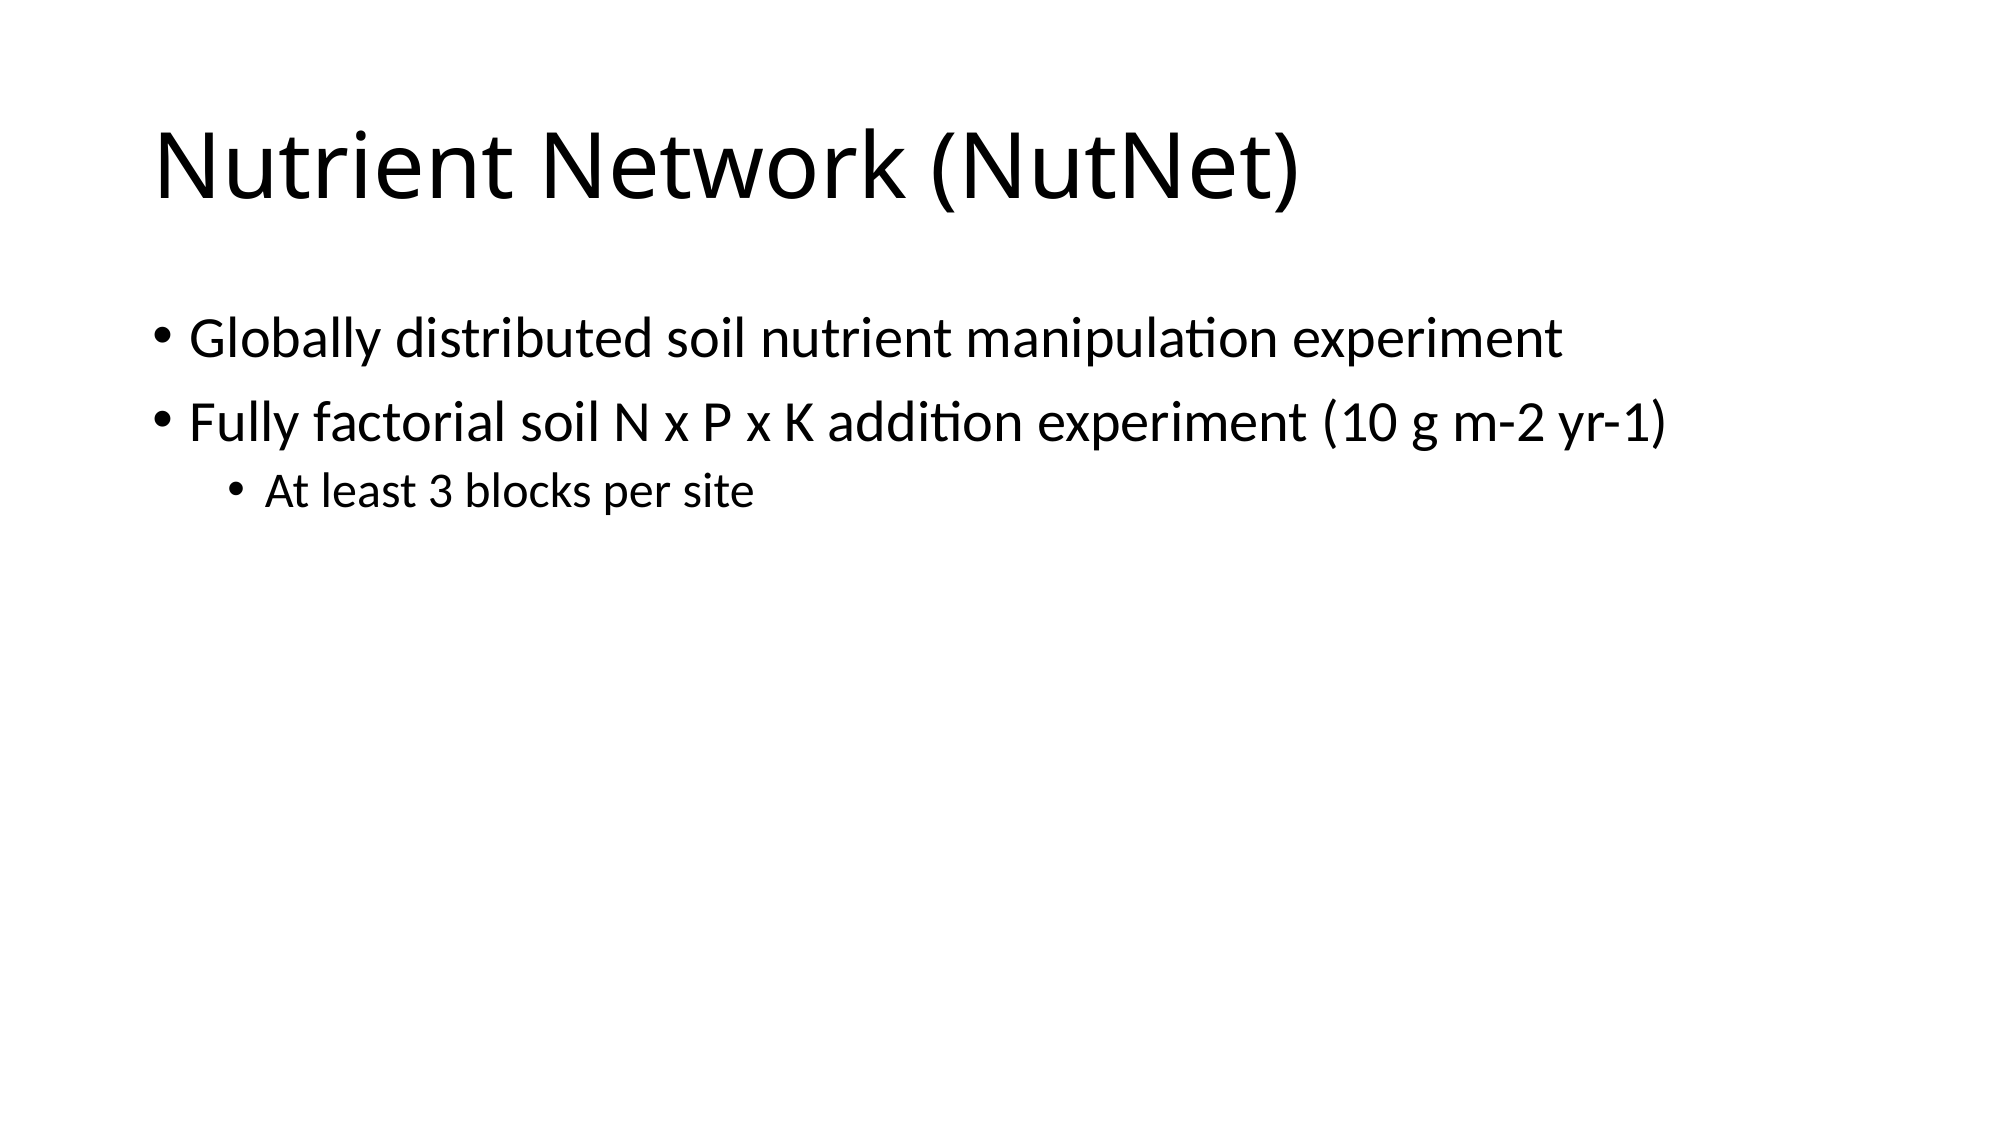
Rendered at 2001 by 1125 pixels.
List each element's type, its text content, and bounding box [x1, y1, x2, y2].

title Nutrient Network (NutNet) [137, 59, 1863, 278]
list Globally distributed soil nutrient manipulation experiment Fully factorial soil N x P x K addition experiment (10 g m-2 yr-1) At least 3 blocks per site [137, 299, 1863, 1014]
